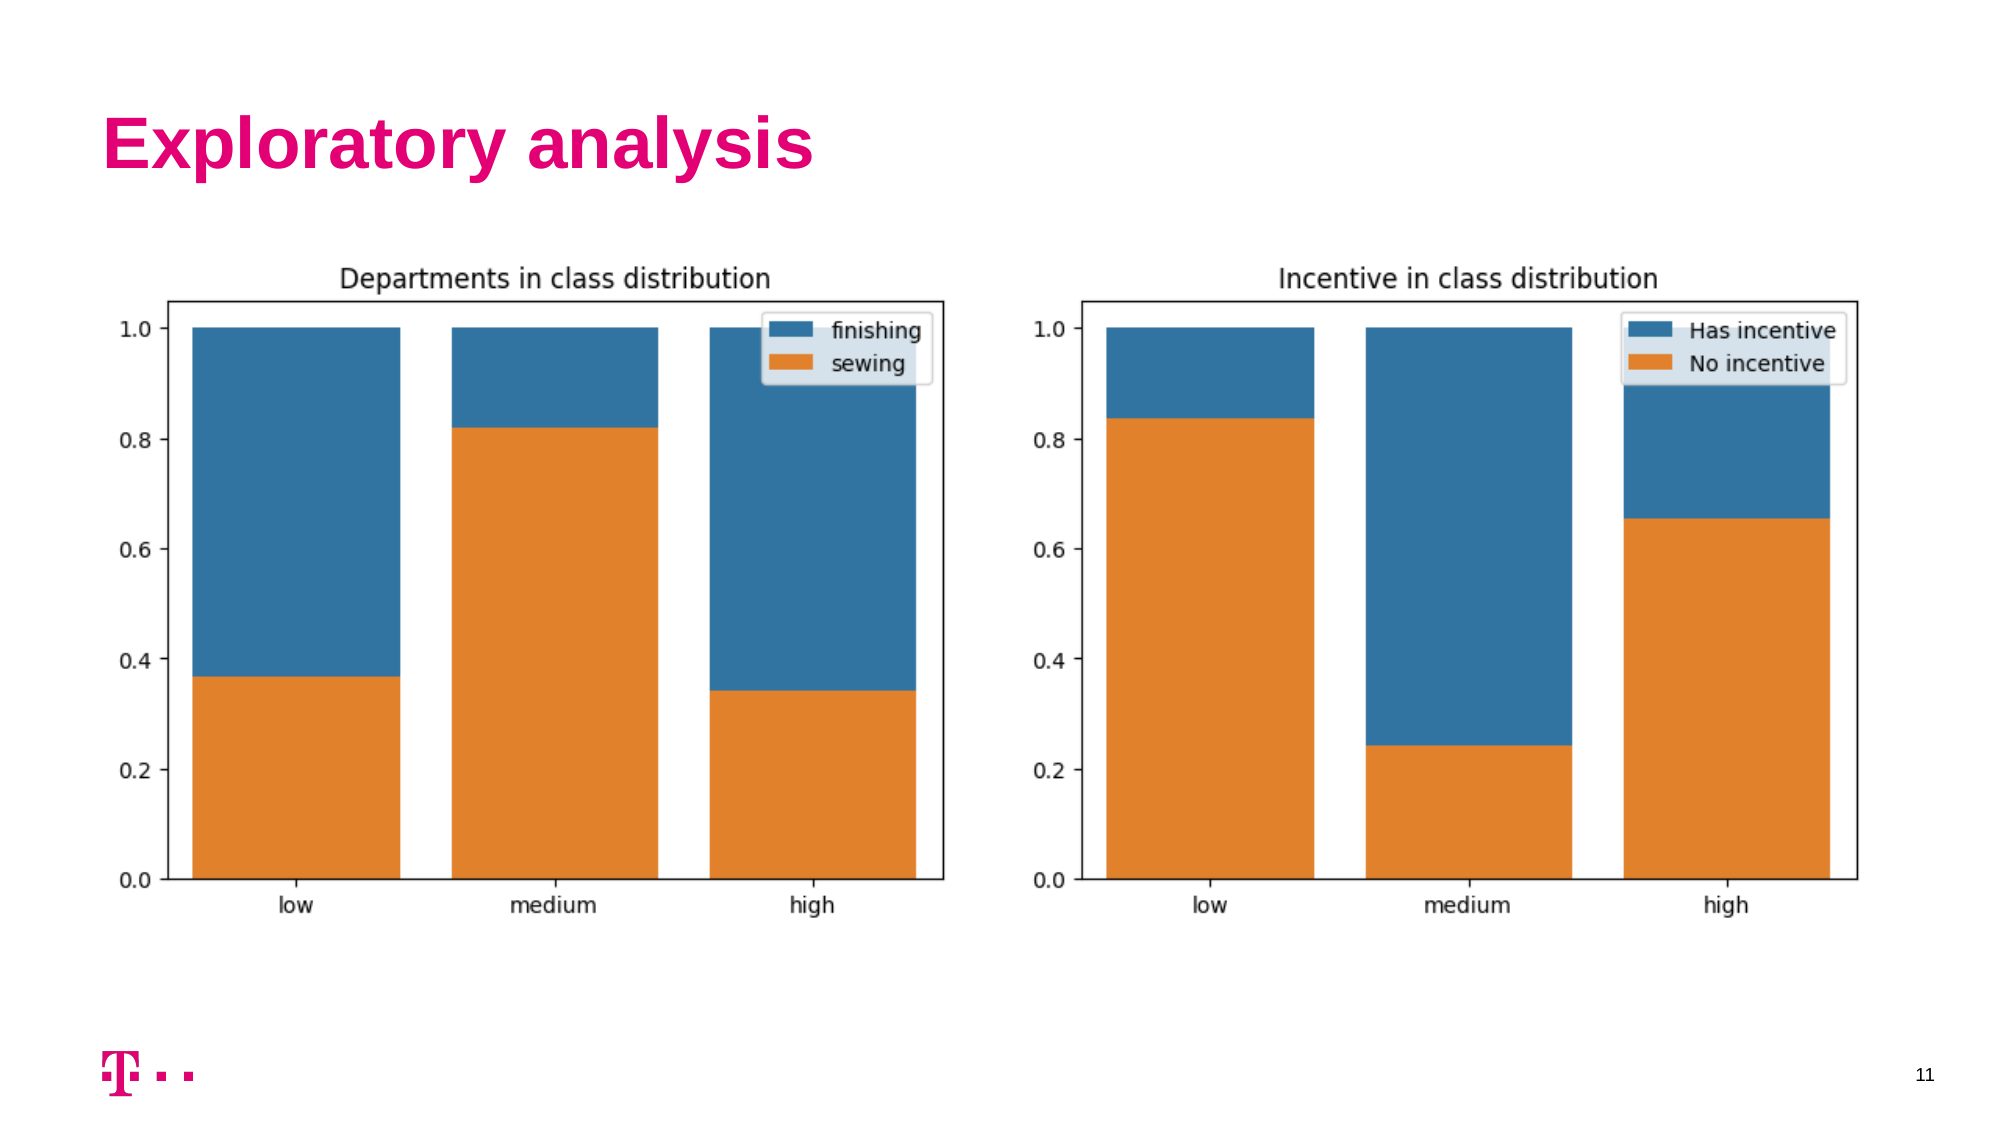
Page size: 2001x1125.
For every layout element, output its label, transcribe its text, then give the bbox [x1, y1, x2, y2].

slide_number ‹#› [1915, 1047, 1957, 1101]
picture [1016, 251, 1872, 932]
picture [102, 251, 958, 932]
picture [87, 1036, 201, 1111]
text_box Exploratory analysis [102, 66, 1898, 185]
